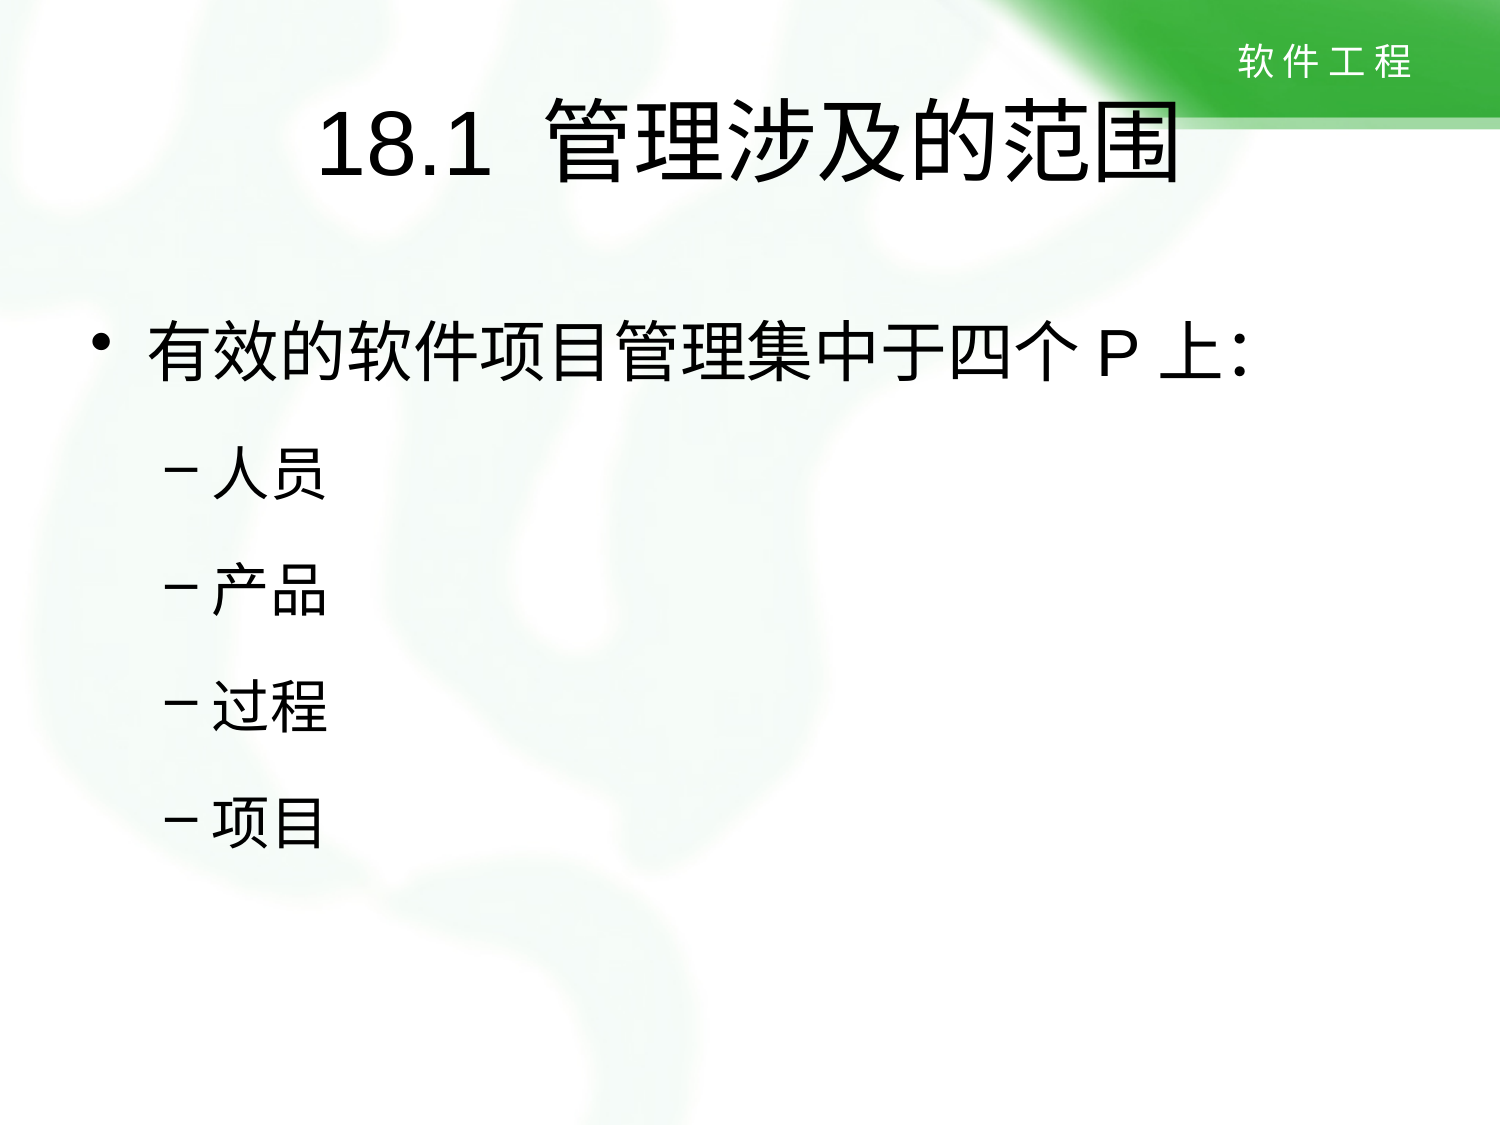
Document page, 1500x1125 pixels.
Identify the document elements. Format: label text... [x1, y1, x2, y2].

list 有效的软件项目管理集中于四个P上： 人员 产品 过程 项目 [75, 262, 1425, 1005]
picture [0, 0, 1500, 1125]
title 18.1 管理涉及的范围 [75, 45, 1425, 233]
